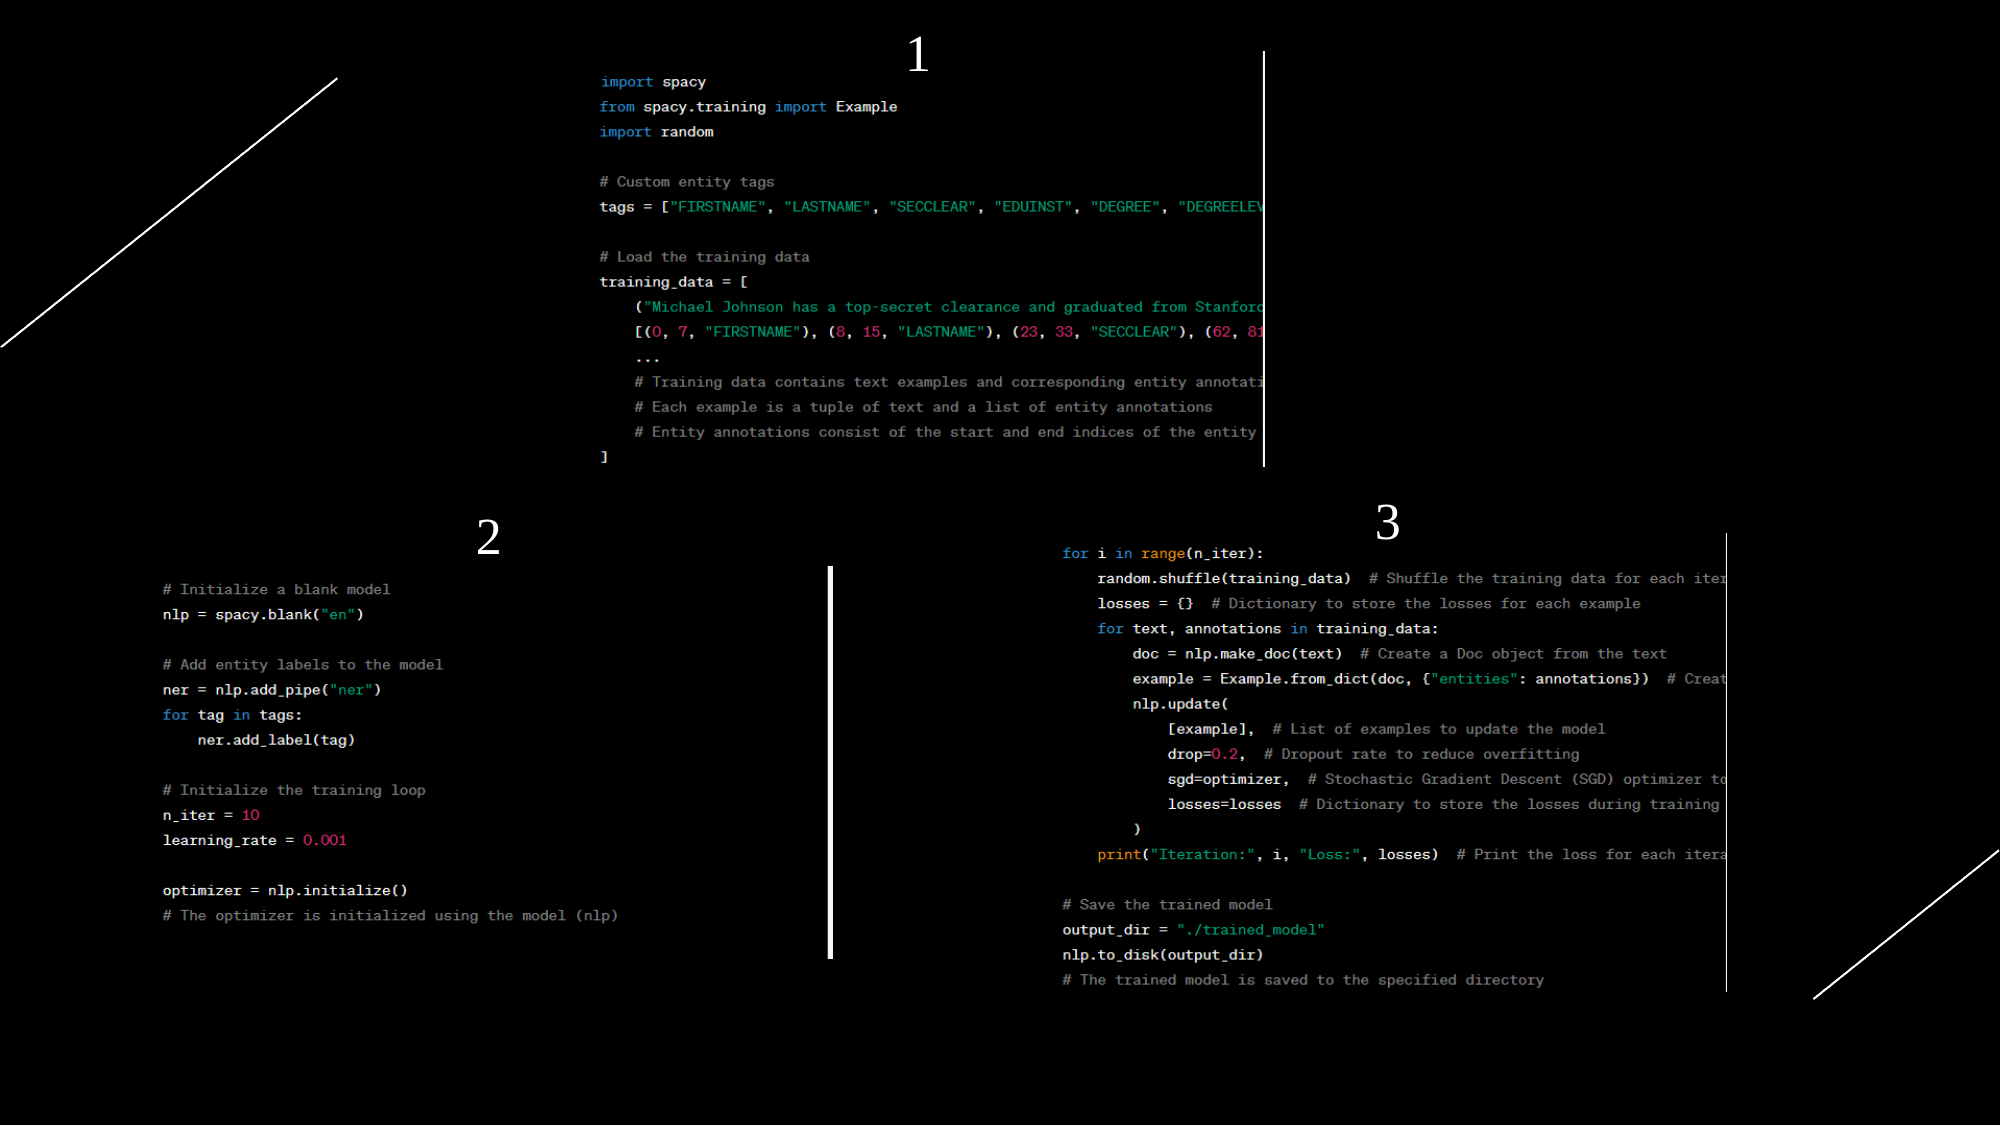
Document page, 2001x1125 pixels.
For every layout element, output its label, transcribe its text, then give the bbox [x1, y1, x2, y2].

picture [0, 77, 338, 348]
picture [146, 566, 833, 959]
picture [585, 51, 1265, 467]
text_box 1 [890, 11, 947, 51]
picture [1050, 533, 1727, 992]
text_box 3 [1360, 479, 1417, 533]
picture [1812, 849, 2000, 1000]
text_box 2 [461, 494, 518, 566]
